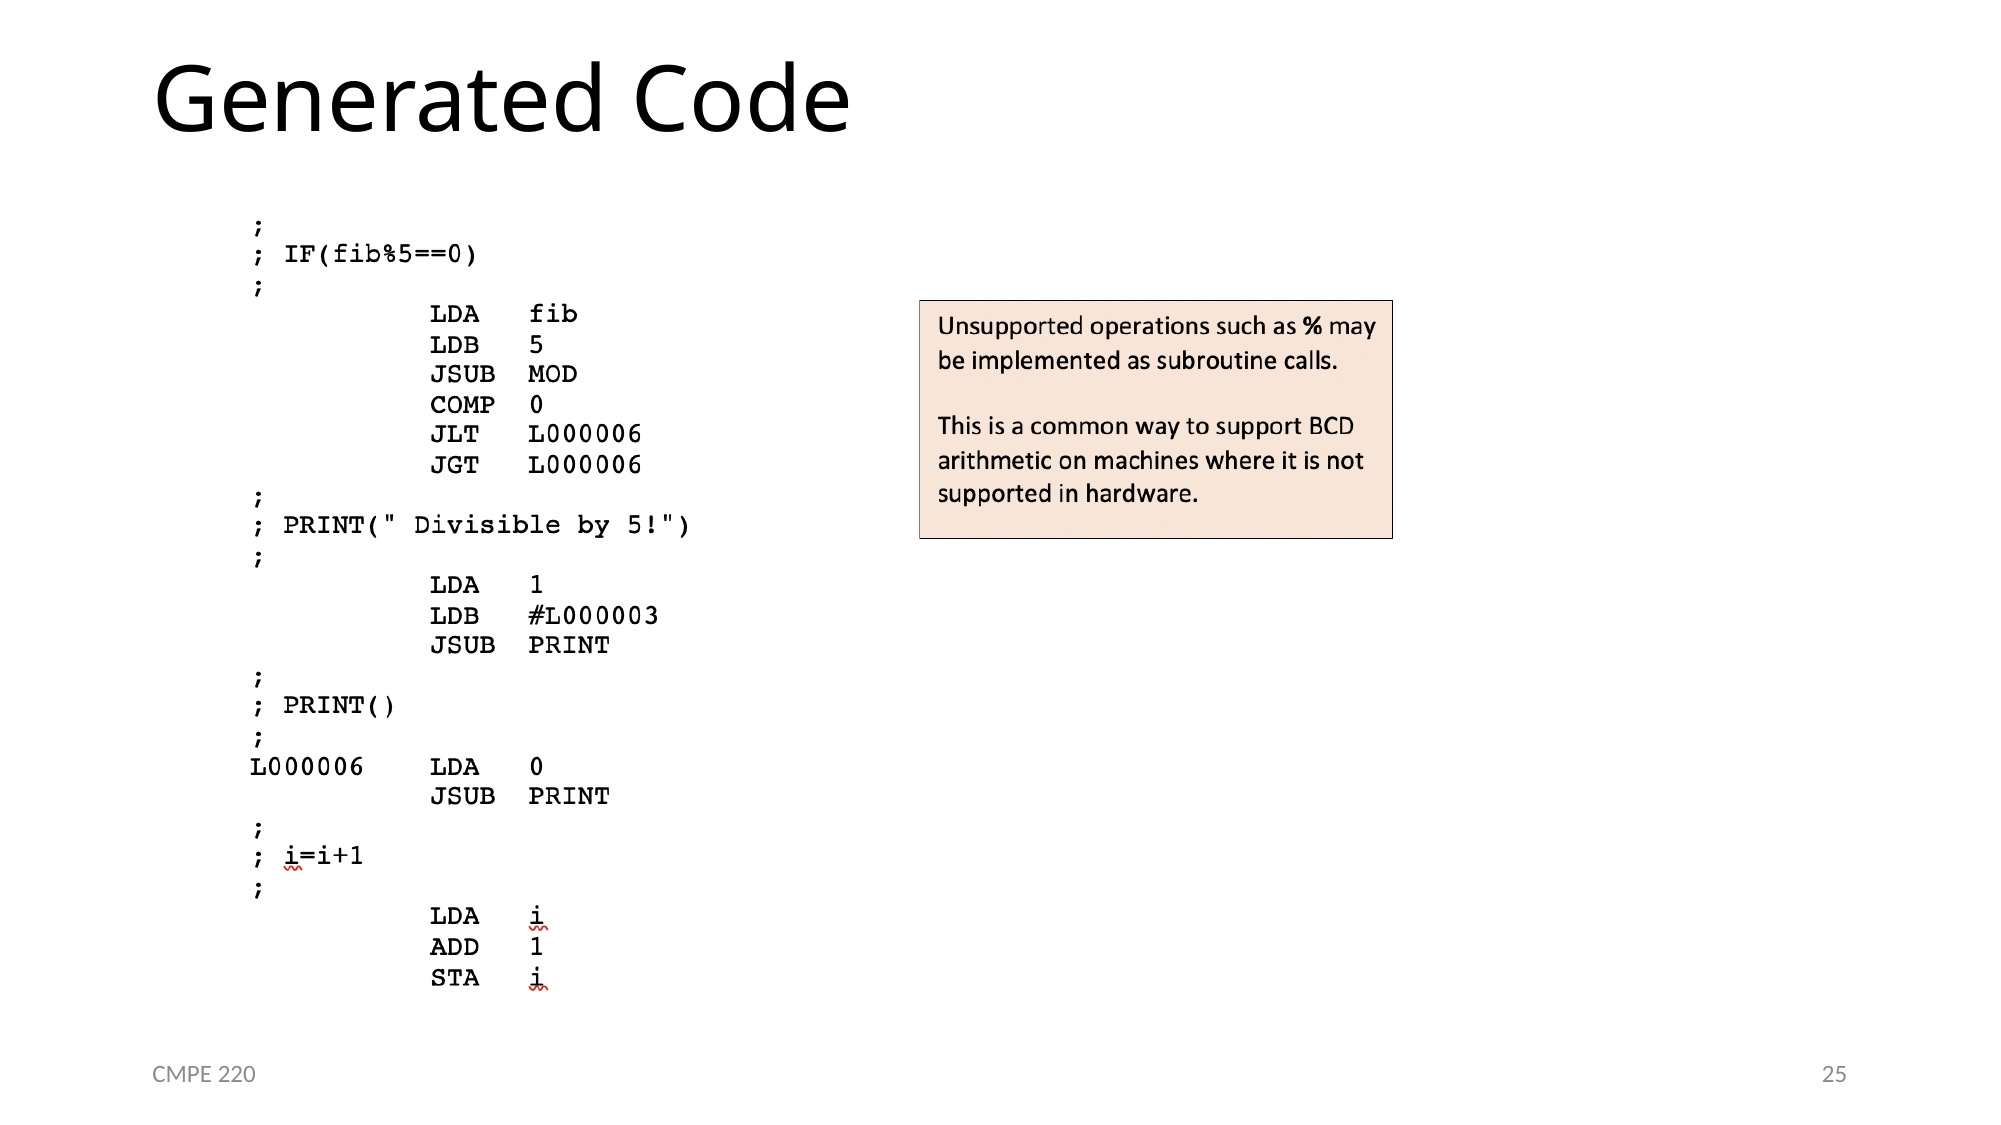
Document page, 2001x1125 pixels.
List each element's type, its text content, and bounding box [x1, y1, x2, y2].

slide_number 25 [1412, 1042, 1863, 1103]
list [228, 203, 1772, 996]
title Generated Code [137, 0, 1863, 204]
slide_number CMPE 220 [137, 1042, 588, 1103]
